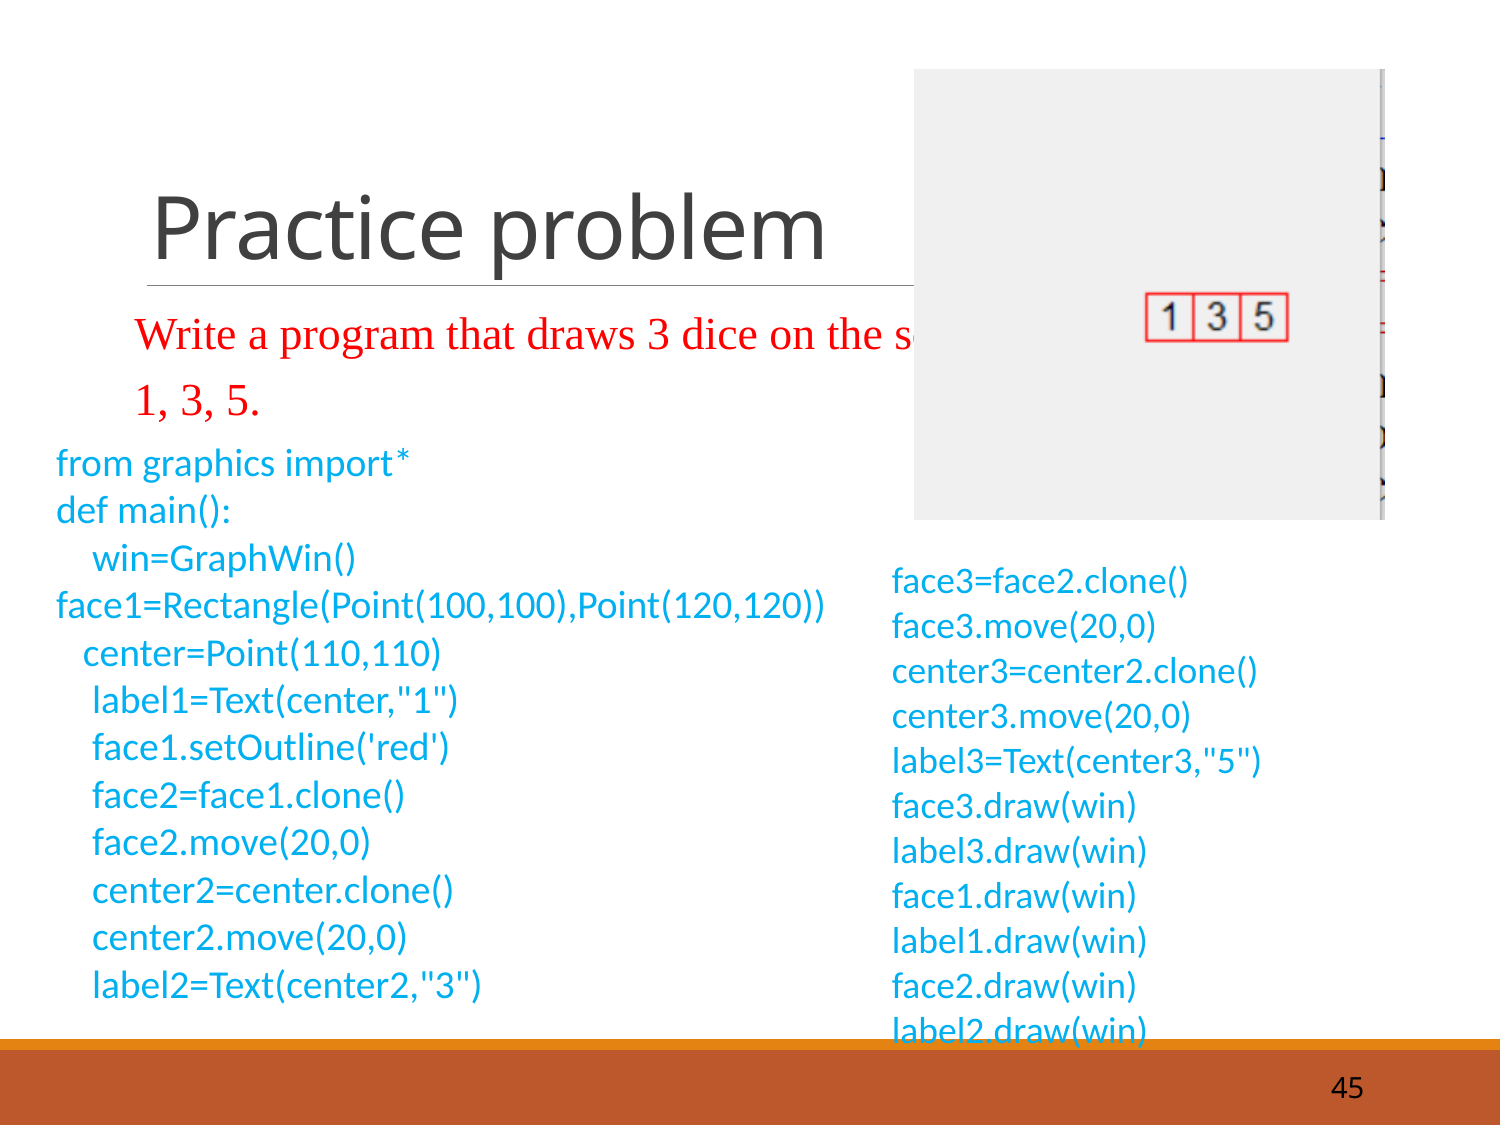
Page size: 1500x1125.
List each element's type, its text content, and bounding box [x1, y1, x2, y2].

list Write a program that draws 3 dice on the screen with the face value 1, 3, 5. [134, 285, 910, 430]
text_box from graphics import* def main(): win=GraphWin() face1=Rectangle(Point(100,100),Point(120,120)) center=Point(110,110) label1=Text(center,"1") face1.setOutline('red') face2=face1.clone() face2.move(20,0) center2=center.clone() center2.move(20,0) label2=Text(center2,"3") [41, 429, 856, 1062]
text_box face3=face2.clone() face3.move(20,0) center3=center2.clone() center3.move(20,0) label3=Text(center3,"5") face3.draw(win) label3.draw(win) face1.draw(win) label1.draw(win) face2.draw(win) label2.draw(win) [843, 548, 1500, 1059]
picture [913, 68, 1385, 520]
slide_number 45 [1218, 1059, 1380, 1120]
title Practice problem [135, 47, 1373, 285]
